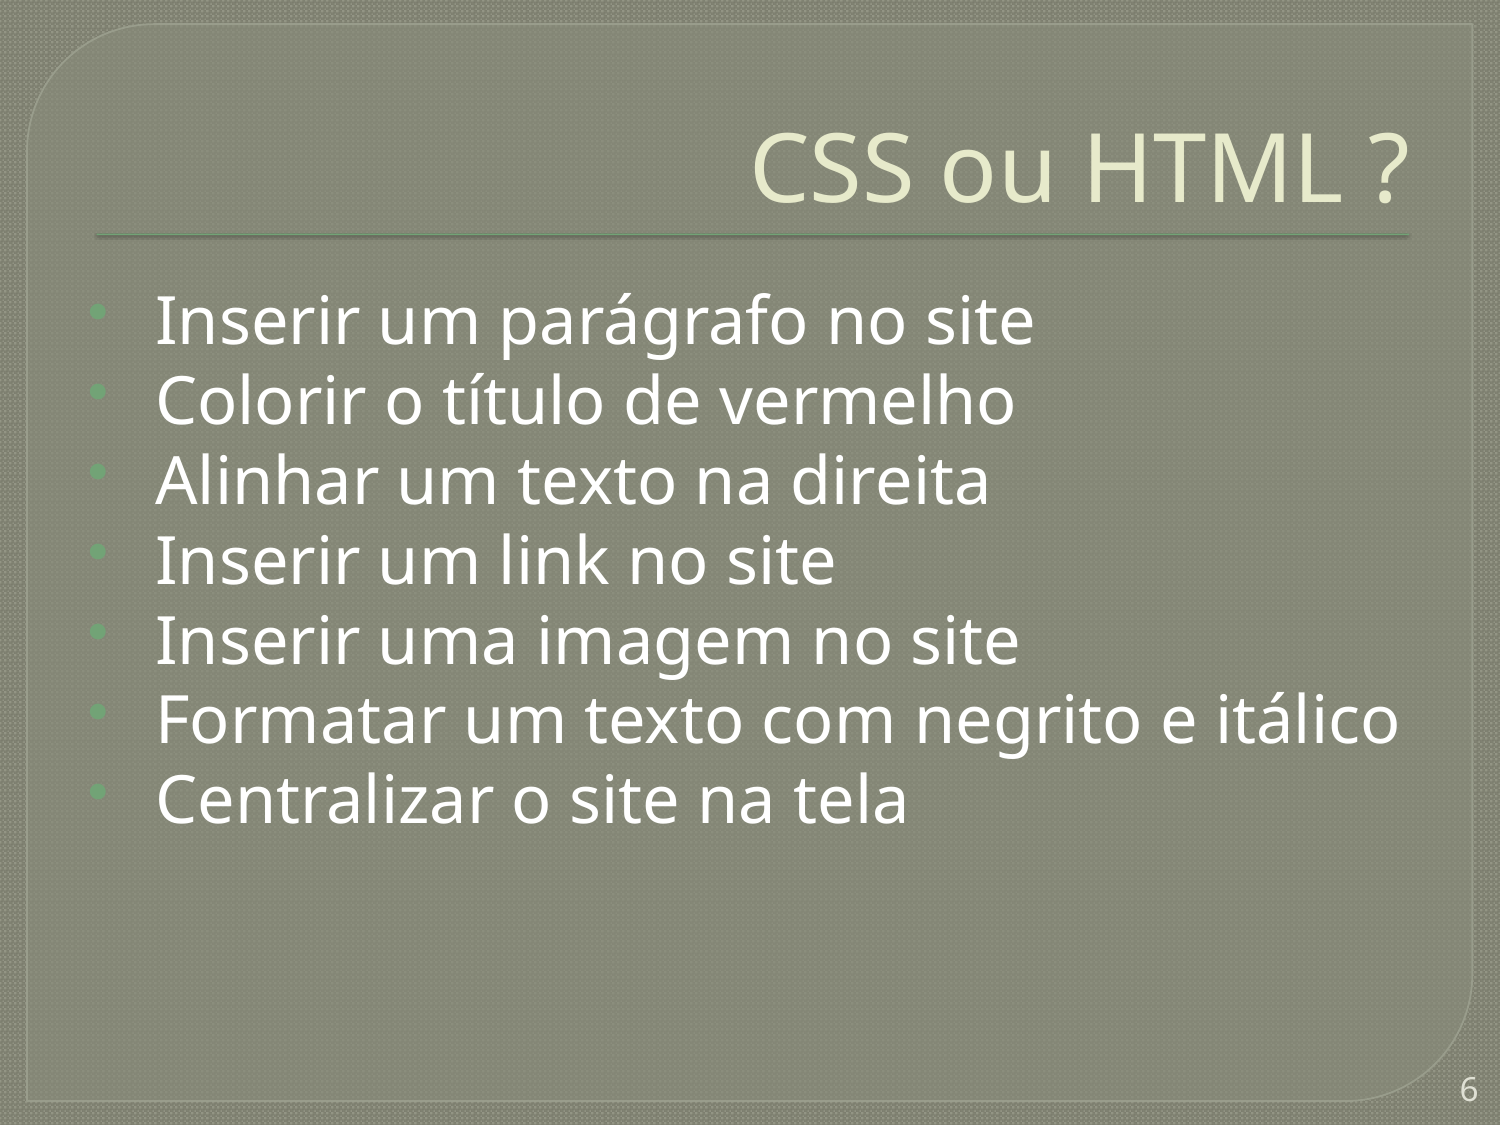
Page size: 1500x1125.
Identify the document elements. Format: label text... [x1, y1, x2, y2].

list Inserir um parágrafo no site Colorir o título de vermelho Alinhar um texto na direita Inserir um link no site Inserir uma imagem no site Formatar um texto com negrito e itálico Centralizar o site na tela [75, 270, 1425, 1013]
slide_number 6 [1417, 1068, 1494, 1114]
title CSS ou HTML ? [75, 41, 1425, 230]
